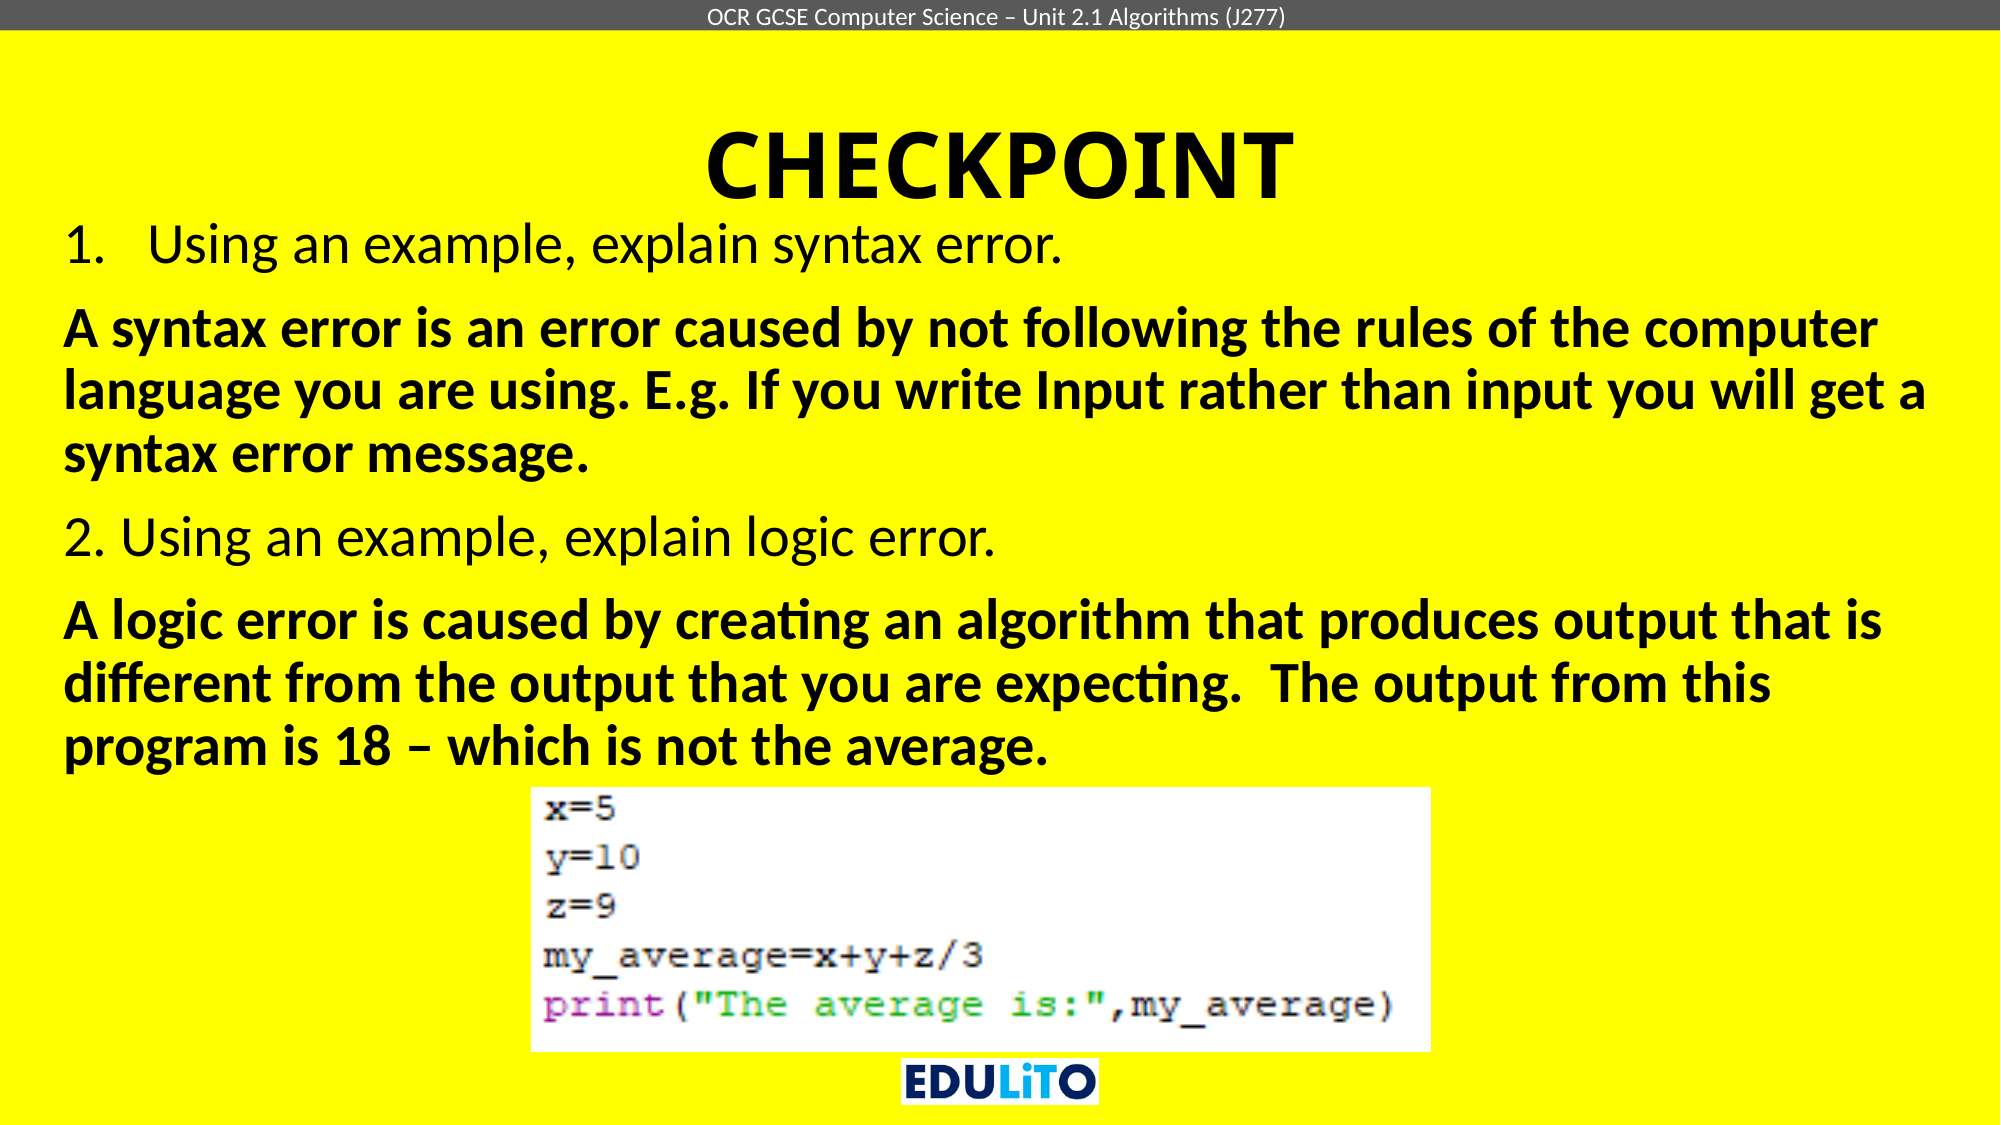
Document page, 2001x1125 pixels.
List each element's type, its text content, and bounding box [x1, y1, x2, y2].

list Using an example, explain syntax error. A syntax error is an error caused by not following the rules of the computer language you are using. E.g. If you write Input rather than input you will get a syntax error message. 2. Using an example, explain logic error. A logic error is caused by creating an algorithm that produces output that is different from the output that you are expecting. The output from this program is 18 – which is not the average. [48, 205, 2000, 1125]
picture [530, 787, 1431, 1052]
title CHECKPOINT [137, 59, 1863, 205]
